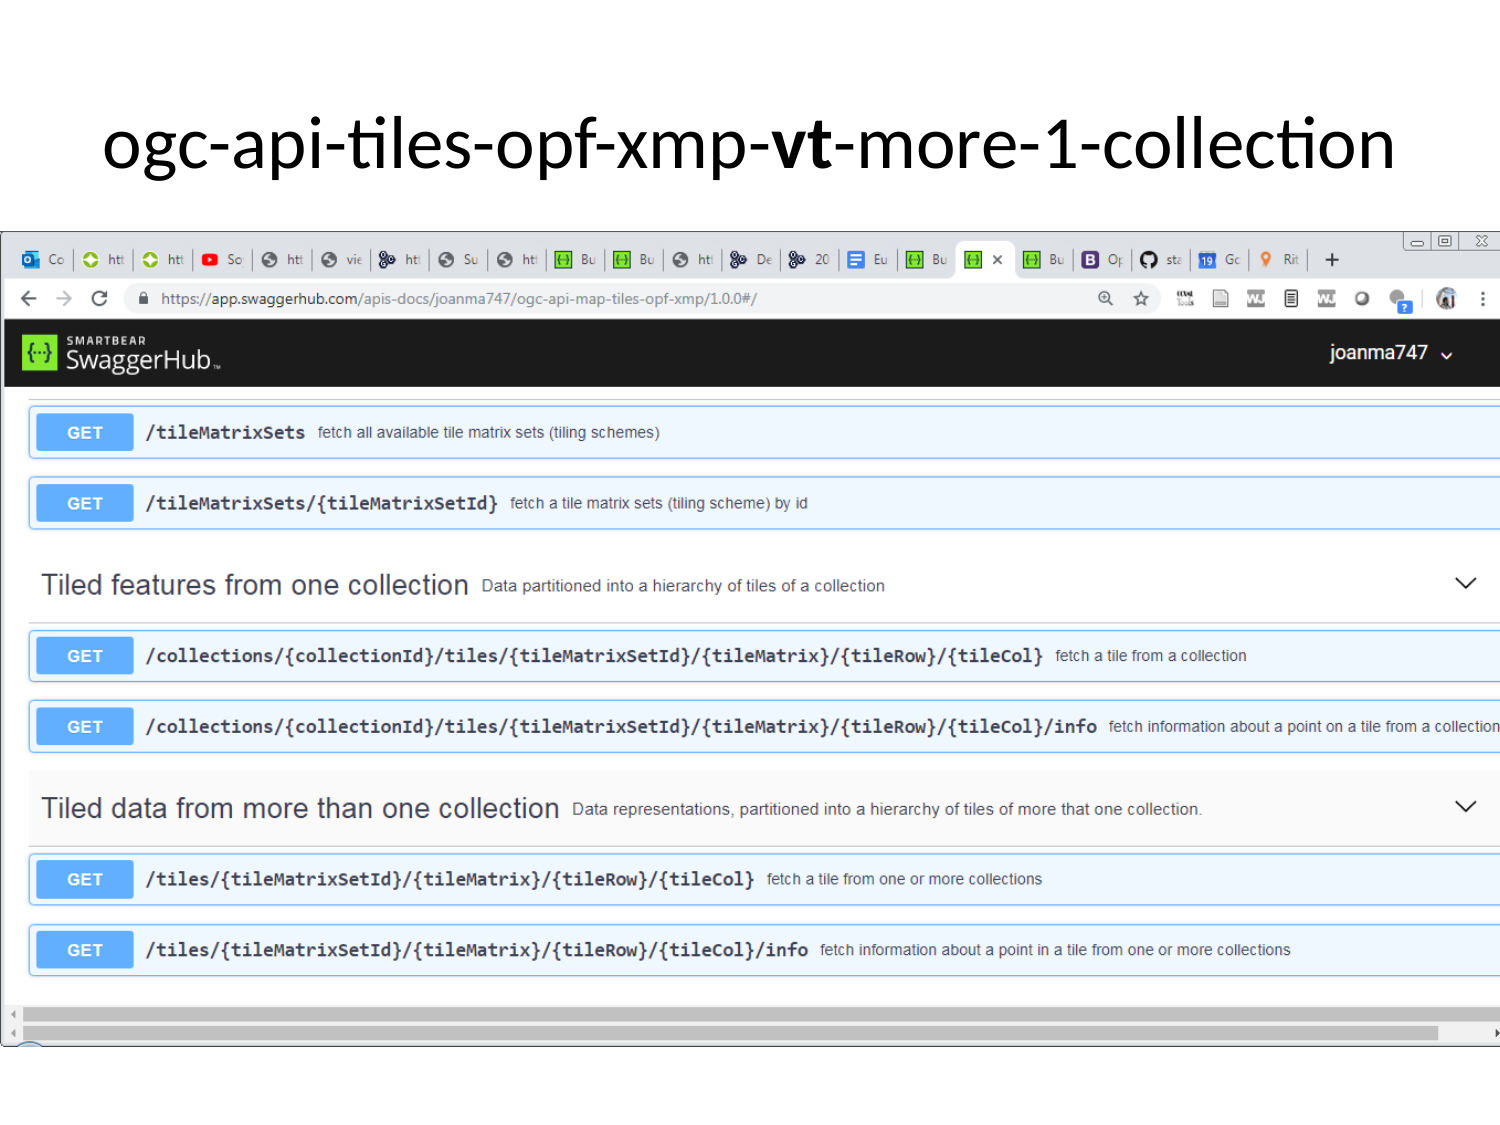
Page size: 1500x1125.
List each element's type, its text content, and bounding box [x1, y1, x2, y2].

picture [0, 231, 1500, 1047]
title ogc-api-tiles-opf-xmp-vt-more-1-collection [75, 45, 1425, 230]
